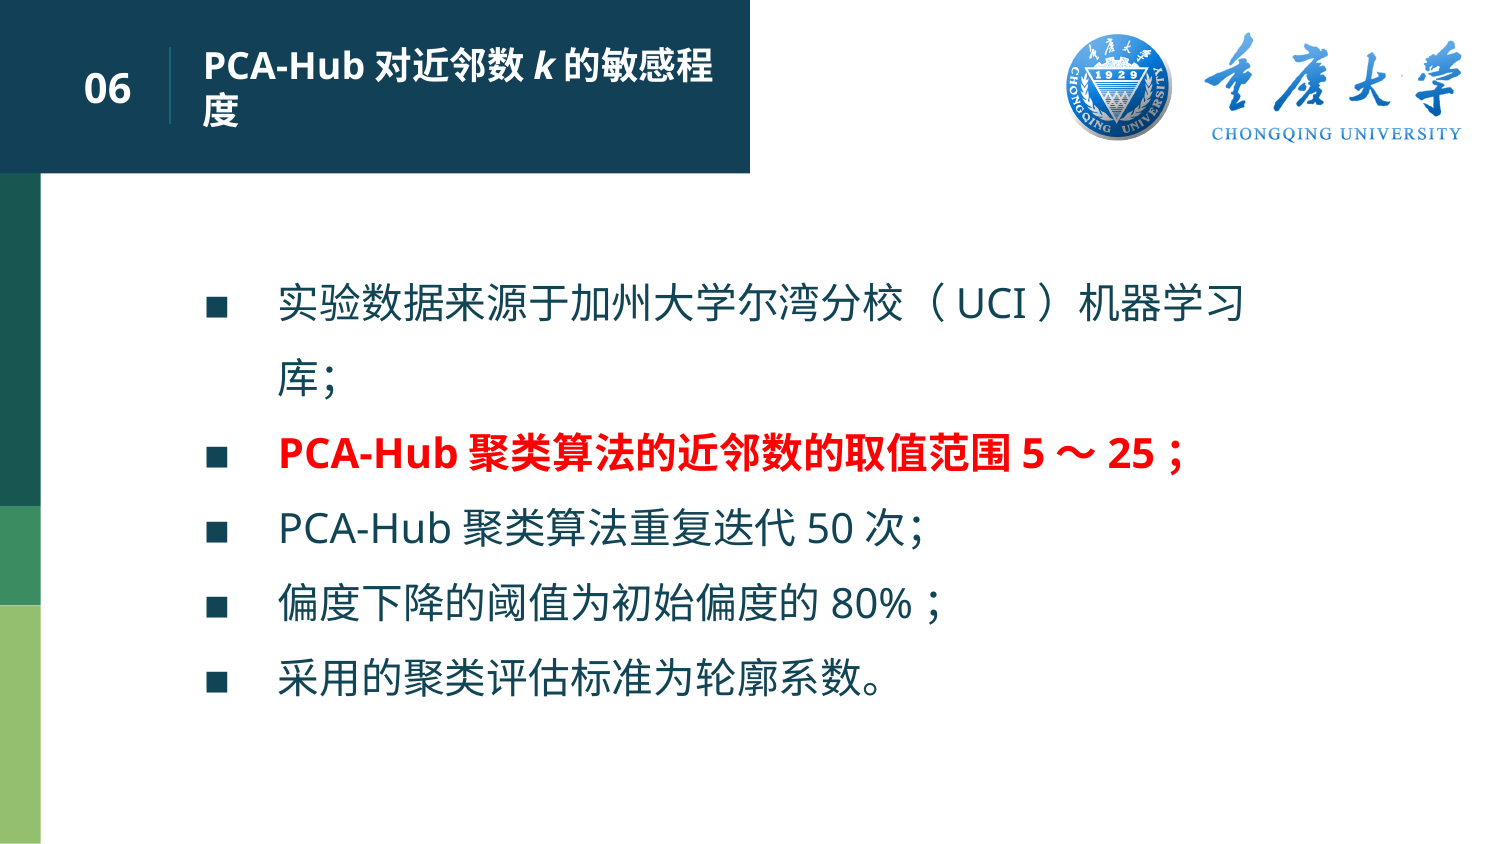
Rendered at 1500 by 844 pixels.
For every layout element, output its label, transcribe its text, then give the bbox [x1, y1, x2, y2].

text_box 06 [48, 54, 168, 120]
list 实验数据来源于加州大学尔湾分校（UCI）机器学习库； PCA-Hub聚类算法的近邻数的取值范围5～25； PCA-Hub聚类算法重复迭代50次； 偏度下降的阈值为初始偏度的80%； 采用的聚类评估标准为轮廓系数。 [187, 236, 1315, 755]
picture [1035, 1, 1499, 161]
title PCA-Hub对近邻数k的敏感程度 [187, 2, 749, 172]
